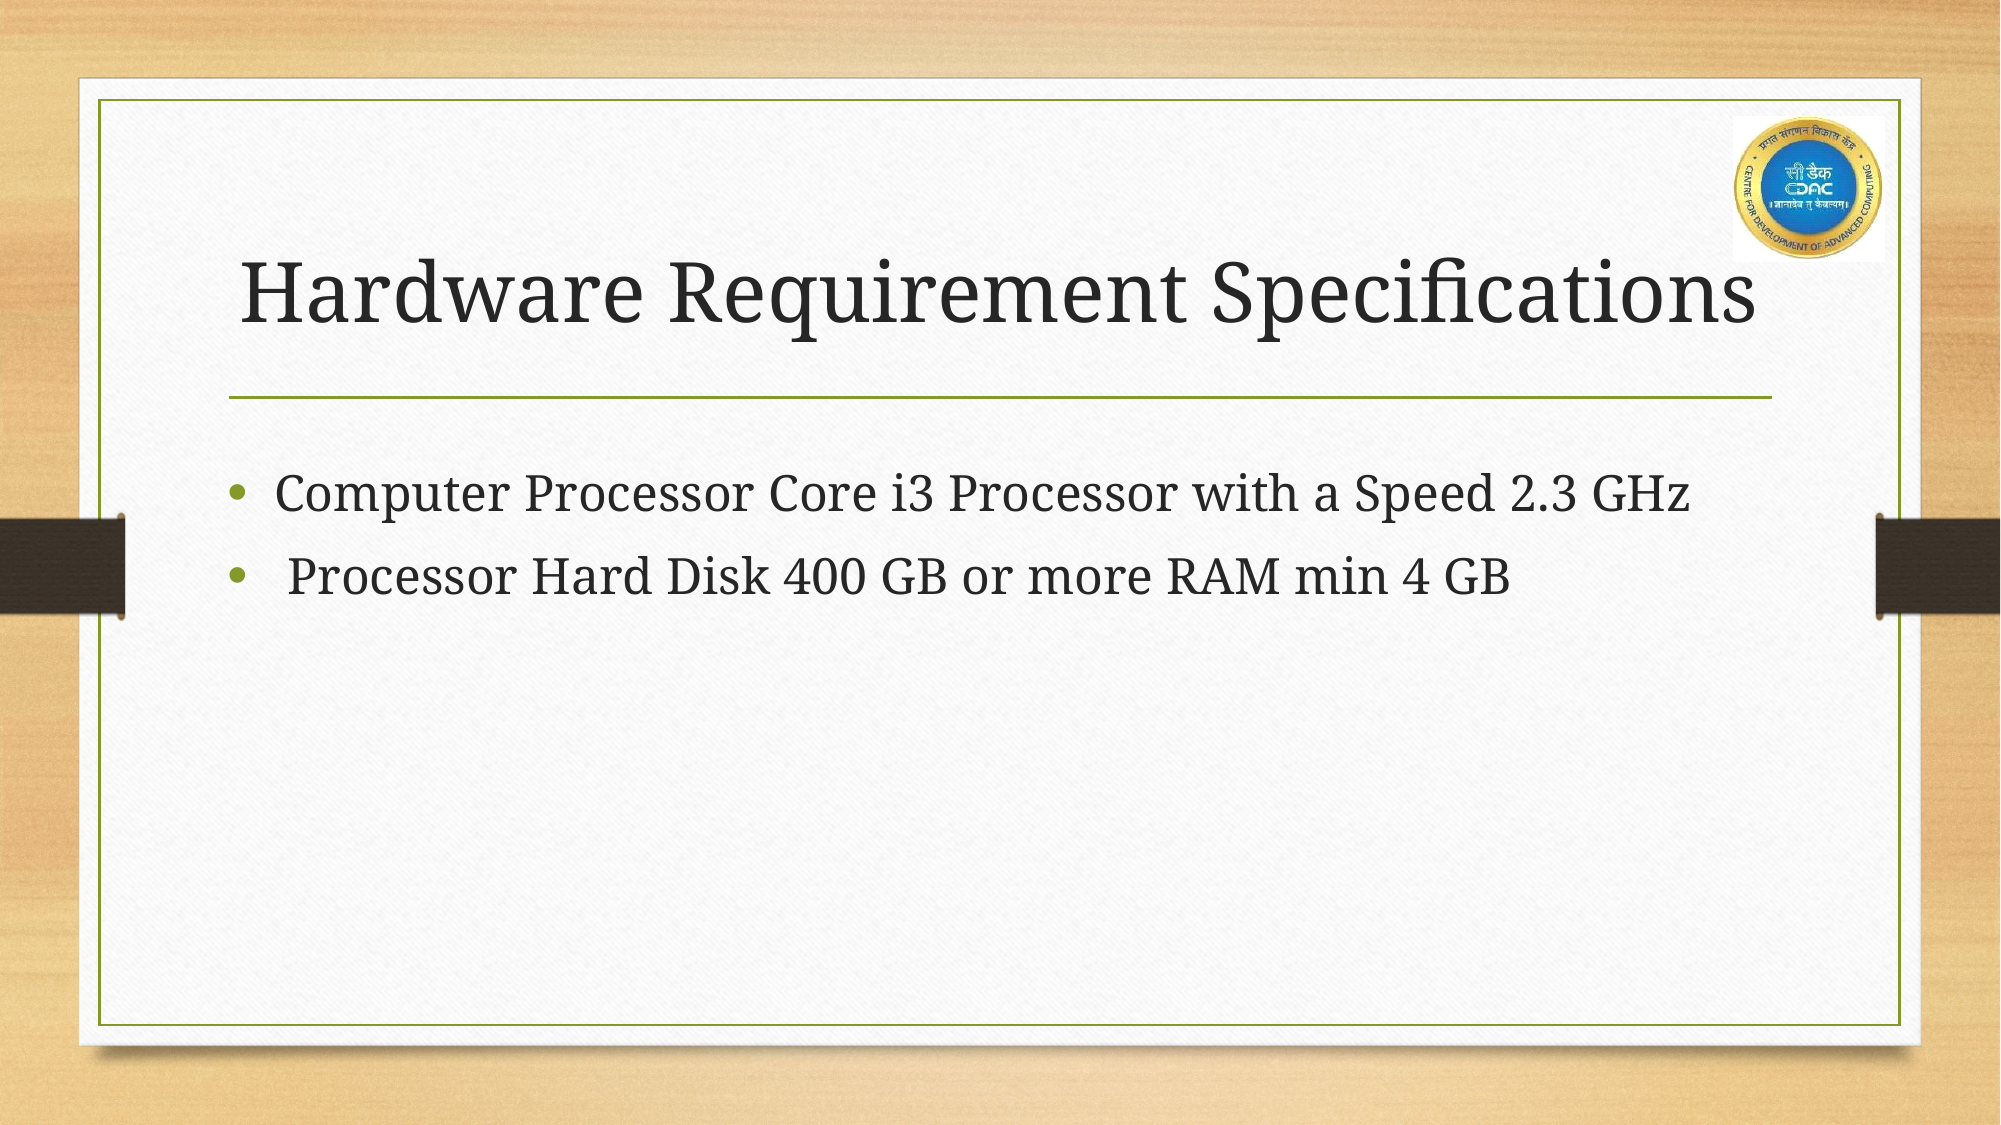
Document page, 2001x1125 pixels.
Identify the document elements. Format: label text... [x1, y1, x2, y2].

title Hardware Requirement Specifications [150, 230, 1850, 347]
picture [0, 0, 2001, 1125]
list Computer Processor Core i3 Processor with a Speed 2.3 GHz Processor Hard Disk 400 GB or more RAM min 4 GB [212, 454, 1788, 999]
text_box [1733, 115, 1886, 262]
